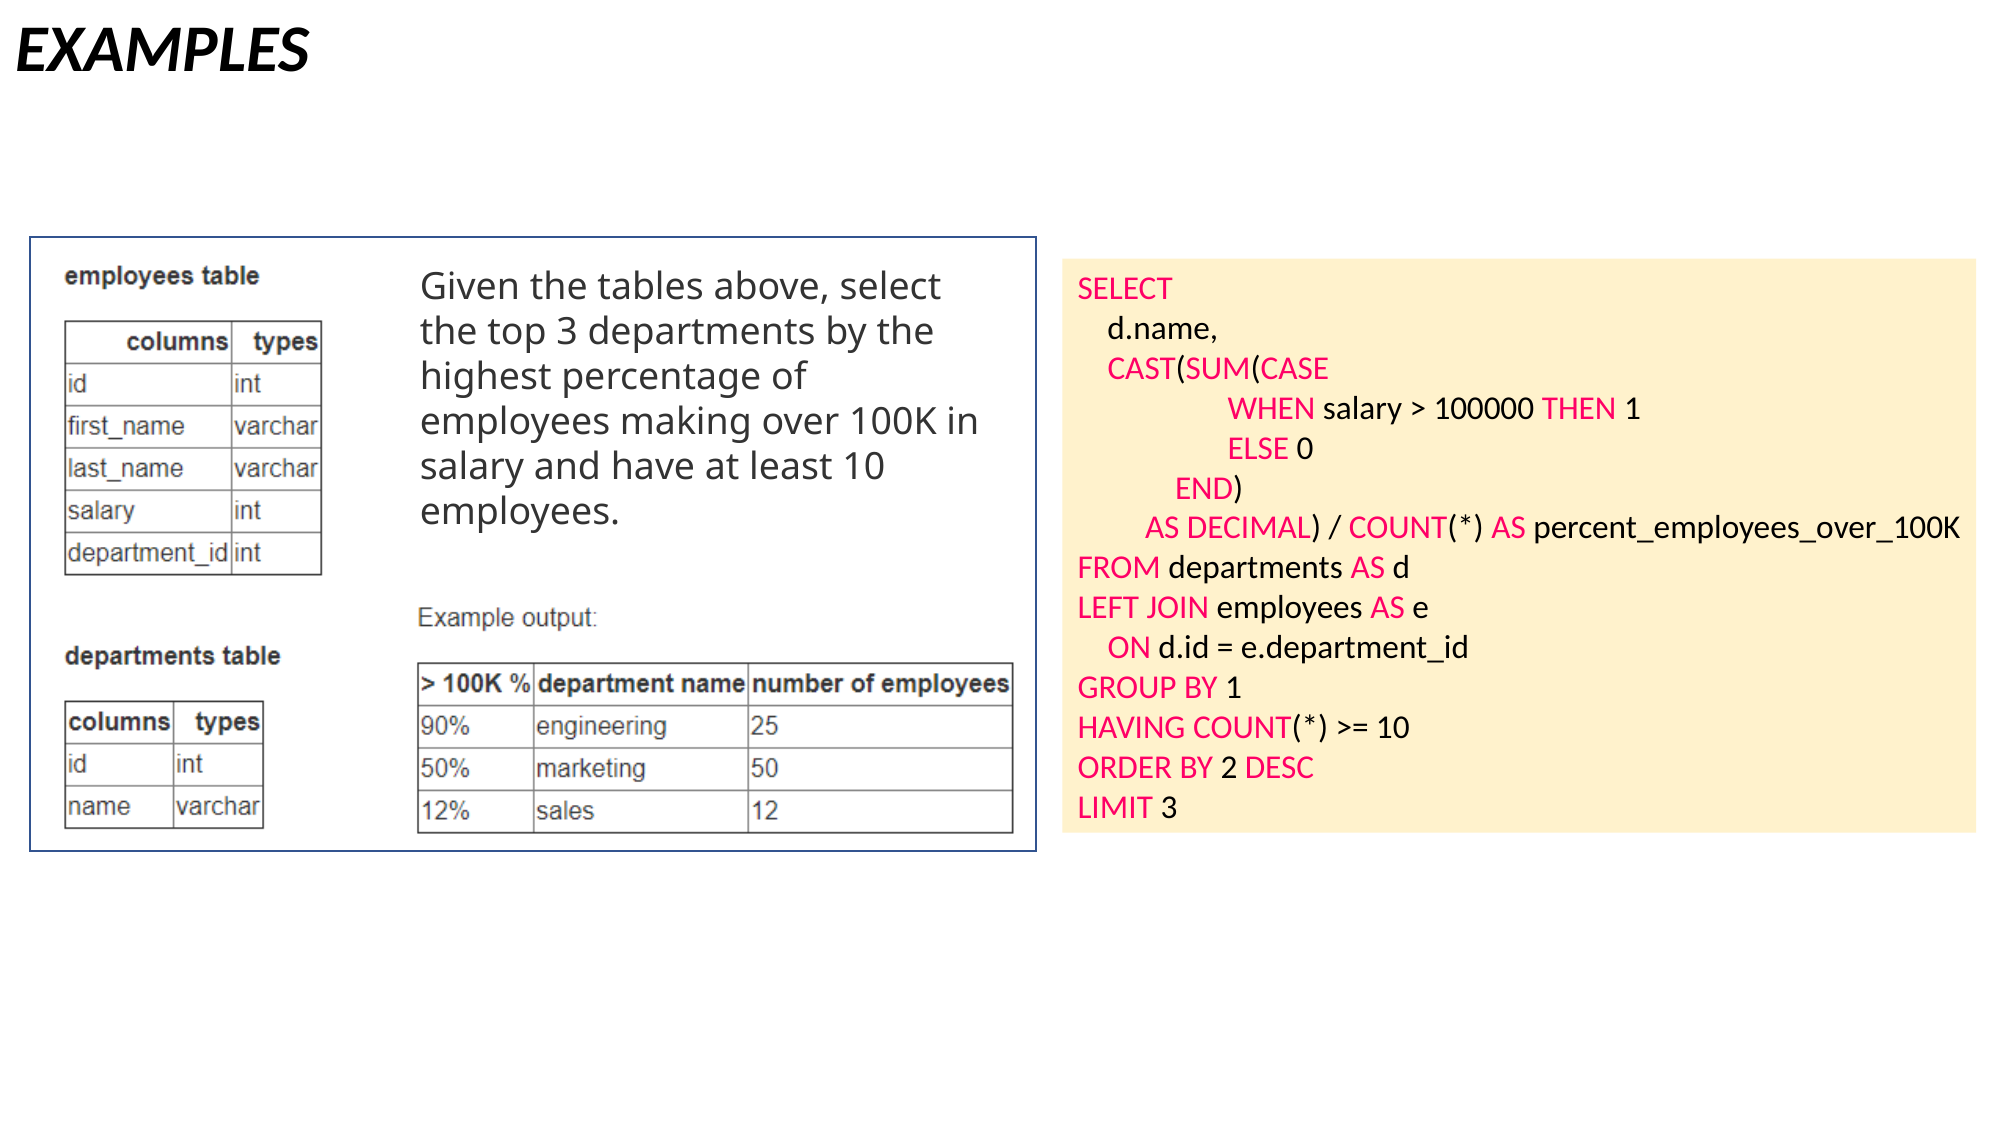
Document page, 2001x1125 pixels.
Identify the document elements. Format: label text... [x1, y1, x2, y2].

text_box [30, 237, 1037, 852]
text_box SELECT d.name, CAST(SUM(CASE WHEN salary > 100000 THEN 1 ELSE 0 END) AS DECIMAL) / COUNT(*) AS percent_employees_over_100K FROM departments AS d LEFT JOIN employees AS e ON d.id = e.department_id GROUP BY 1 HAVING COUNT(*) >= 10 ORDER BY 2 DESC LIMIT 3 [1062, 258, 1977, 833]
text_box EXAMPLES [0, 2, 797, 96]
